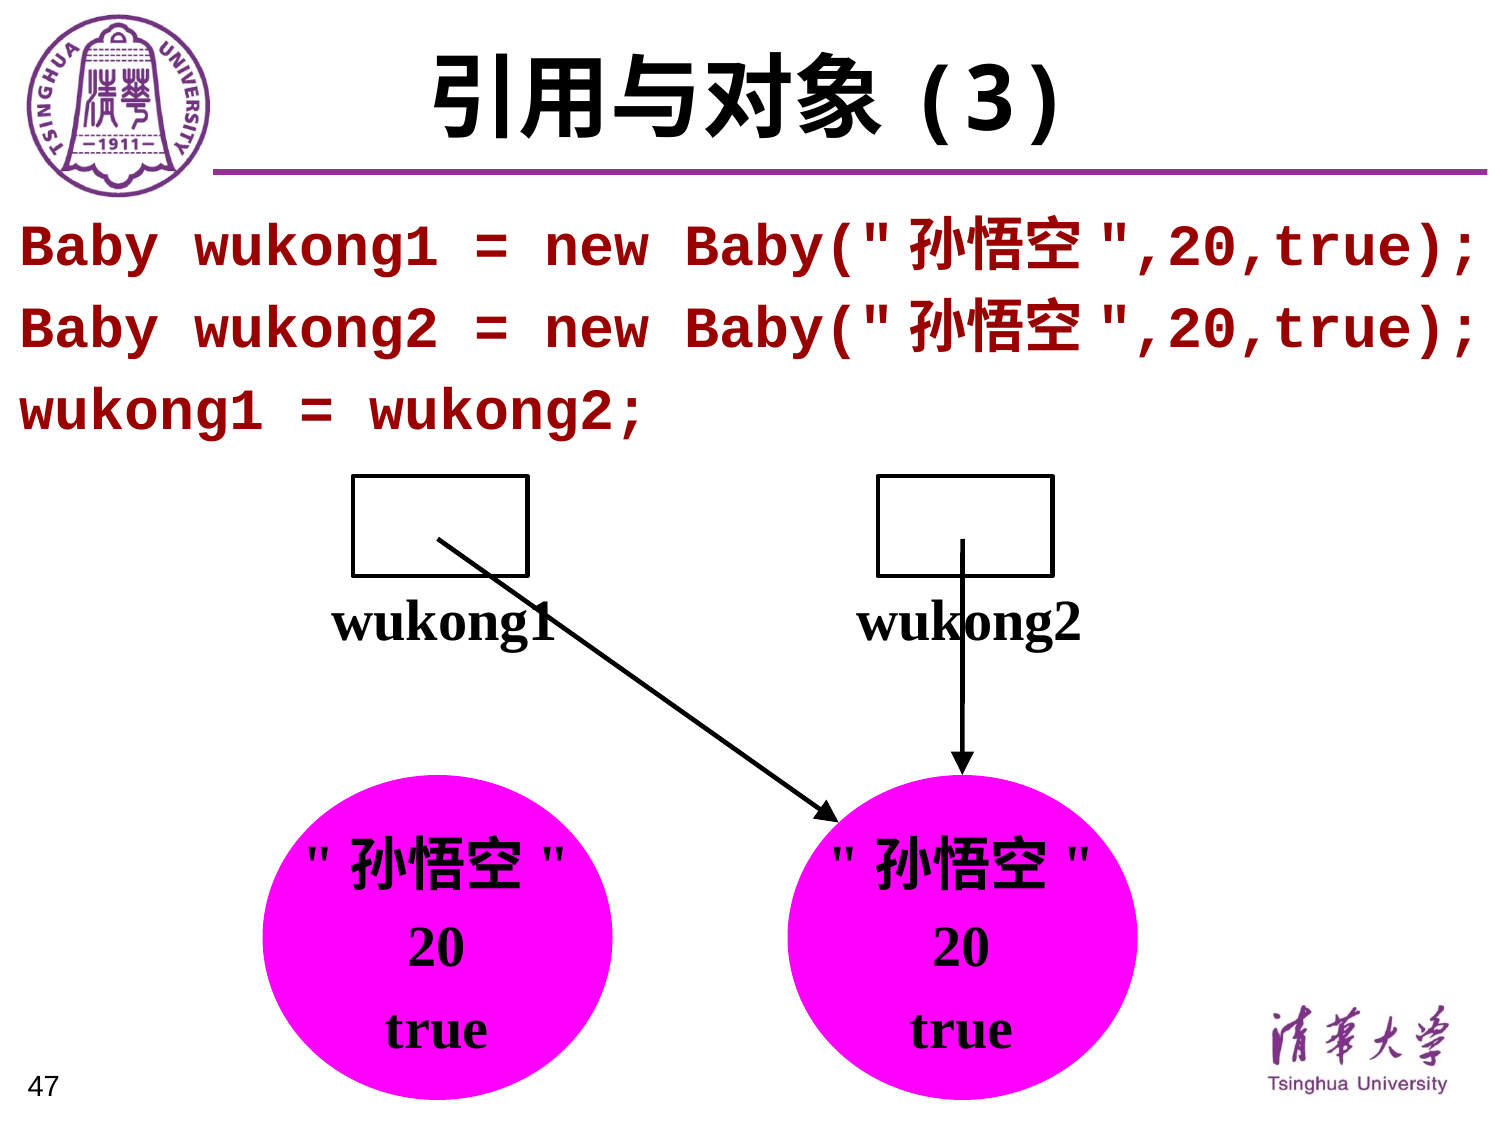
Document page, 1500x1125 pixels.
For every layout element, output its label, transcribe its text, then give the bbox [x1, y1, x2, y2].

picture [24, 151, 213, 200]
text_box [585, 849, 613, 1025]
text_box "孙悟空" 20 true [813, 819, 1110, 1068]
footer 47 [12, 1059, 176, 1125]
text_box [839, 475, 1101, 661]
text_box [333, 1068, 542, 1100]
title 引用与对象(3) [24, 37, 1476, 151]
text_box [262, 853, 288, 1022]
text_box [437, 538, 839, 823]
text_box [787, 853, 813, 1022]
picture [1262, 999, 1454, 1101]
text_box [858, 1068, 1067, 1100]
picture [24, 12, 213, 37]
text_box "孙悟空" 20 true [288, 819, 585, 1068]
text_box [844, 774, 1083, 819]
text_box Baby wukong1 = new Baby("孙悟空",20,true); Baby wukong2 = new Baby("孙悟空",20,true); wukong1 = wukong2; [4, 200, 1497, 449]
text_box [317, 775, 432, 819]
text_box [1110, 849, 1138, 1025]
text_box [314, 475, 576, 661]
